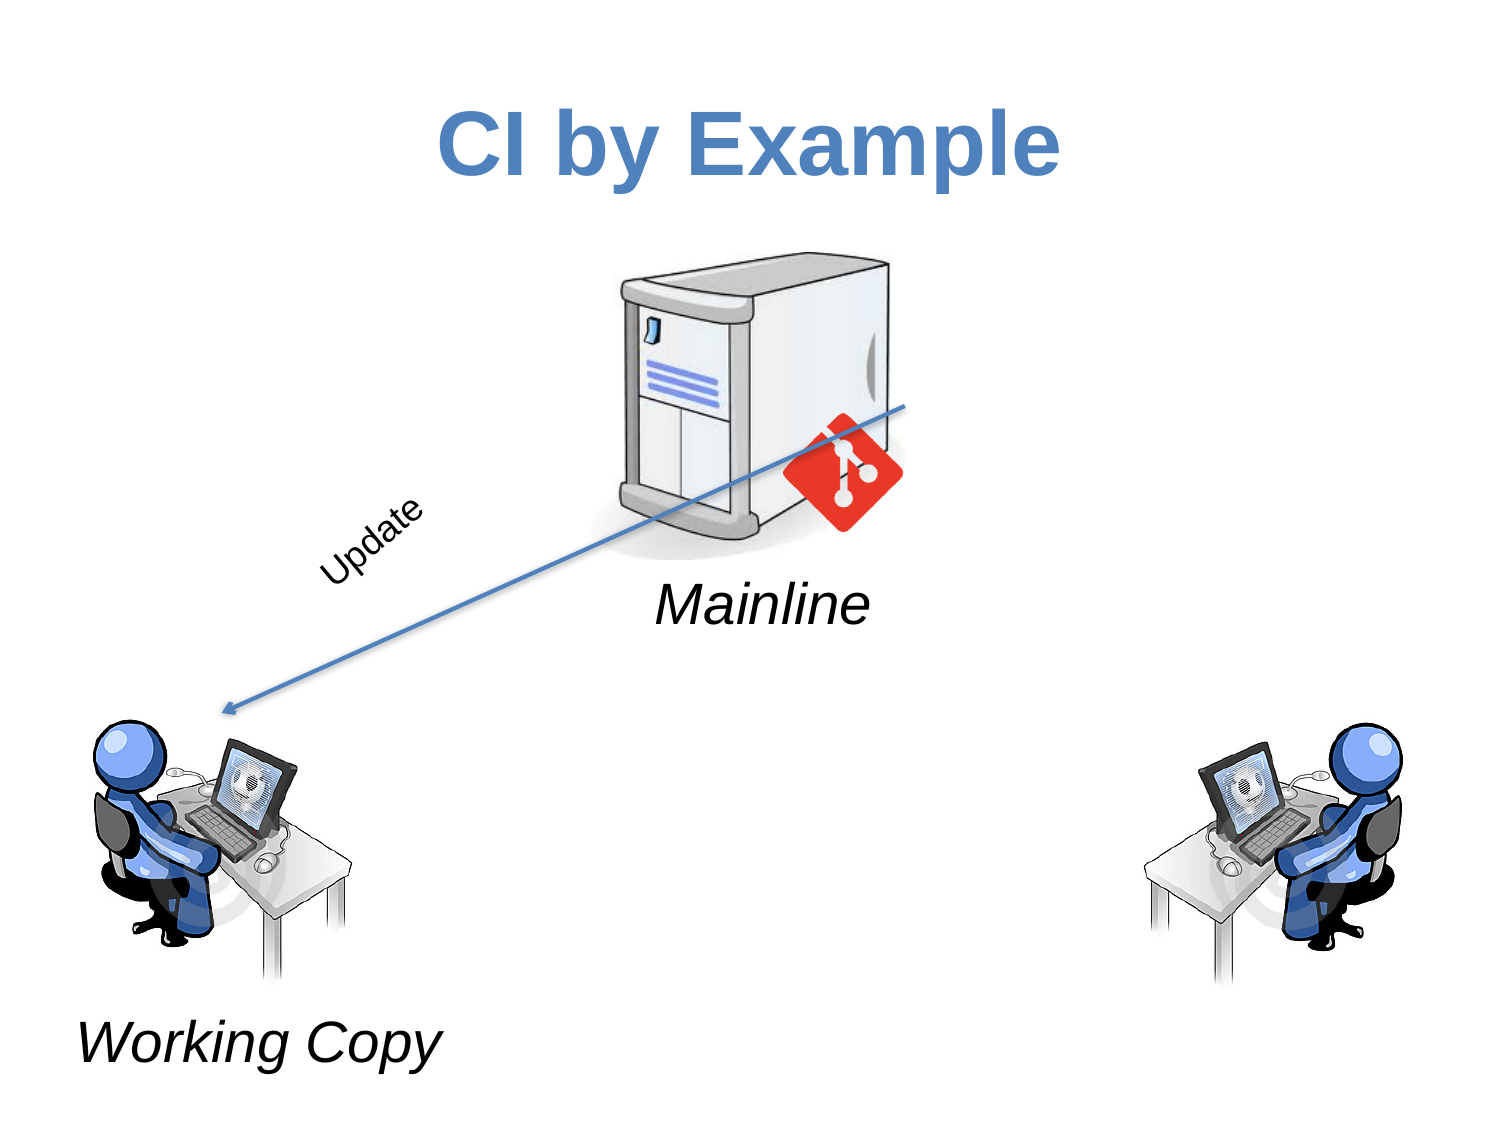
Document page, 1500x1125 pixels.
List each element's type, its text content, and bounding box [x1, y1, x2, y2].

picture [1134, 715, 1412, 994]
picture [584, 251, 905, 561]
text_box Working Copy [60, 996, 458, 1082]
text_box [221, 405, 585, 714]
title CI by Example [75, 45, 1425, 233]
text_box Mainline [640, 568, 888, 645]
picture [82, 712, 361, 991]
